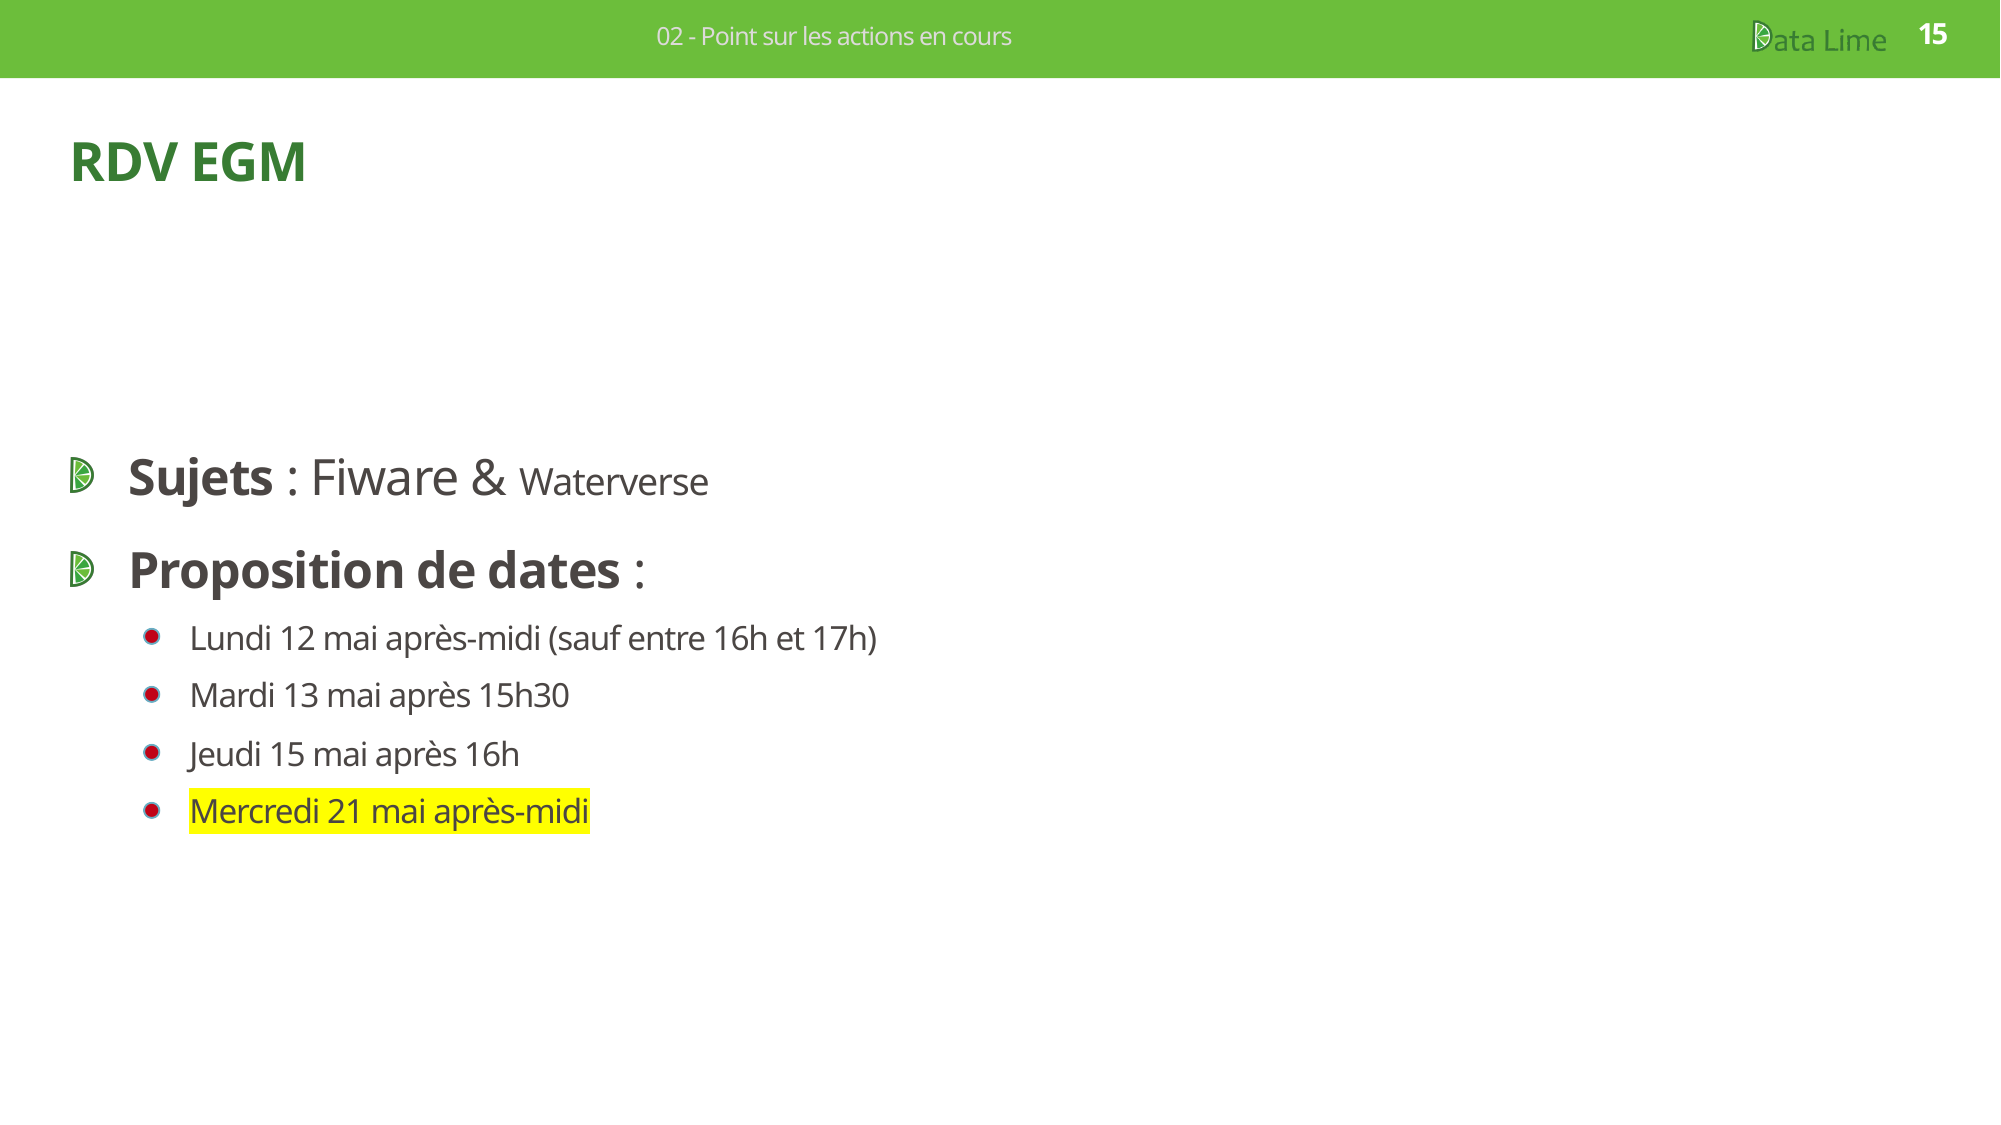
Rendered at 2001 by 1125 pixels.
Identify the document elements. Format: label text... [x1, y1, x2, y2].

picture [143, 743, 162, 762]
title RDV EGM [55, 78, 1945, 243]
list Sujets : Fiware & Waterverse Proposition de dates : Lundi 12 mai après-midi (sauf entre 16h et 17h) Mardi 13 mai après 15h30 Jeudi 15 mai après 16h Mercredi 21 mai après-midi [55, 249, 1945, 1094]
slide_number 15 [1866, 0, 2000, 71]
picture [70, 551, 106, 587]
picture [143, 685, 162, 704]
picture [143, 627, 162, 646]
picture [143, 801, 162, 820]
footer 02 - Point sur les actions en cours [55, 0, 1615, 71]
picture [1752, 19, 1866, 52]
picture [70, 457, 106, 493]
